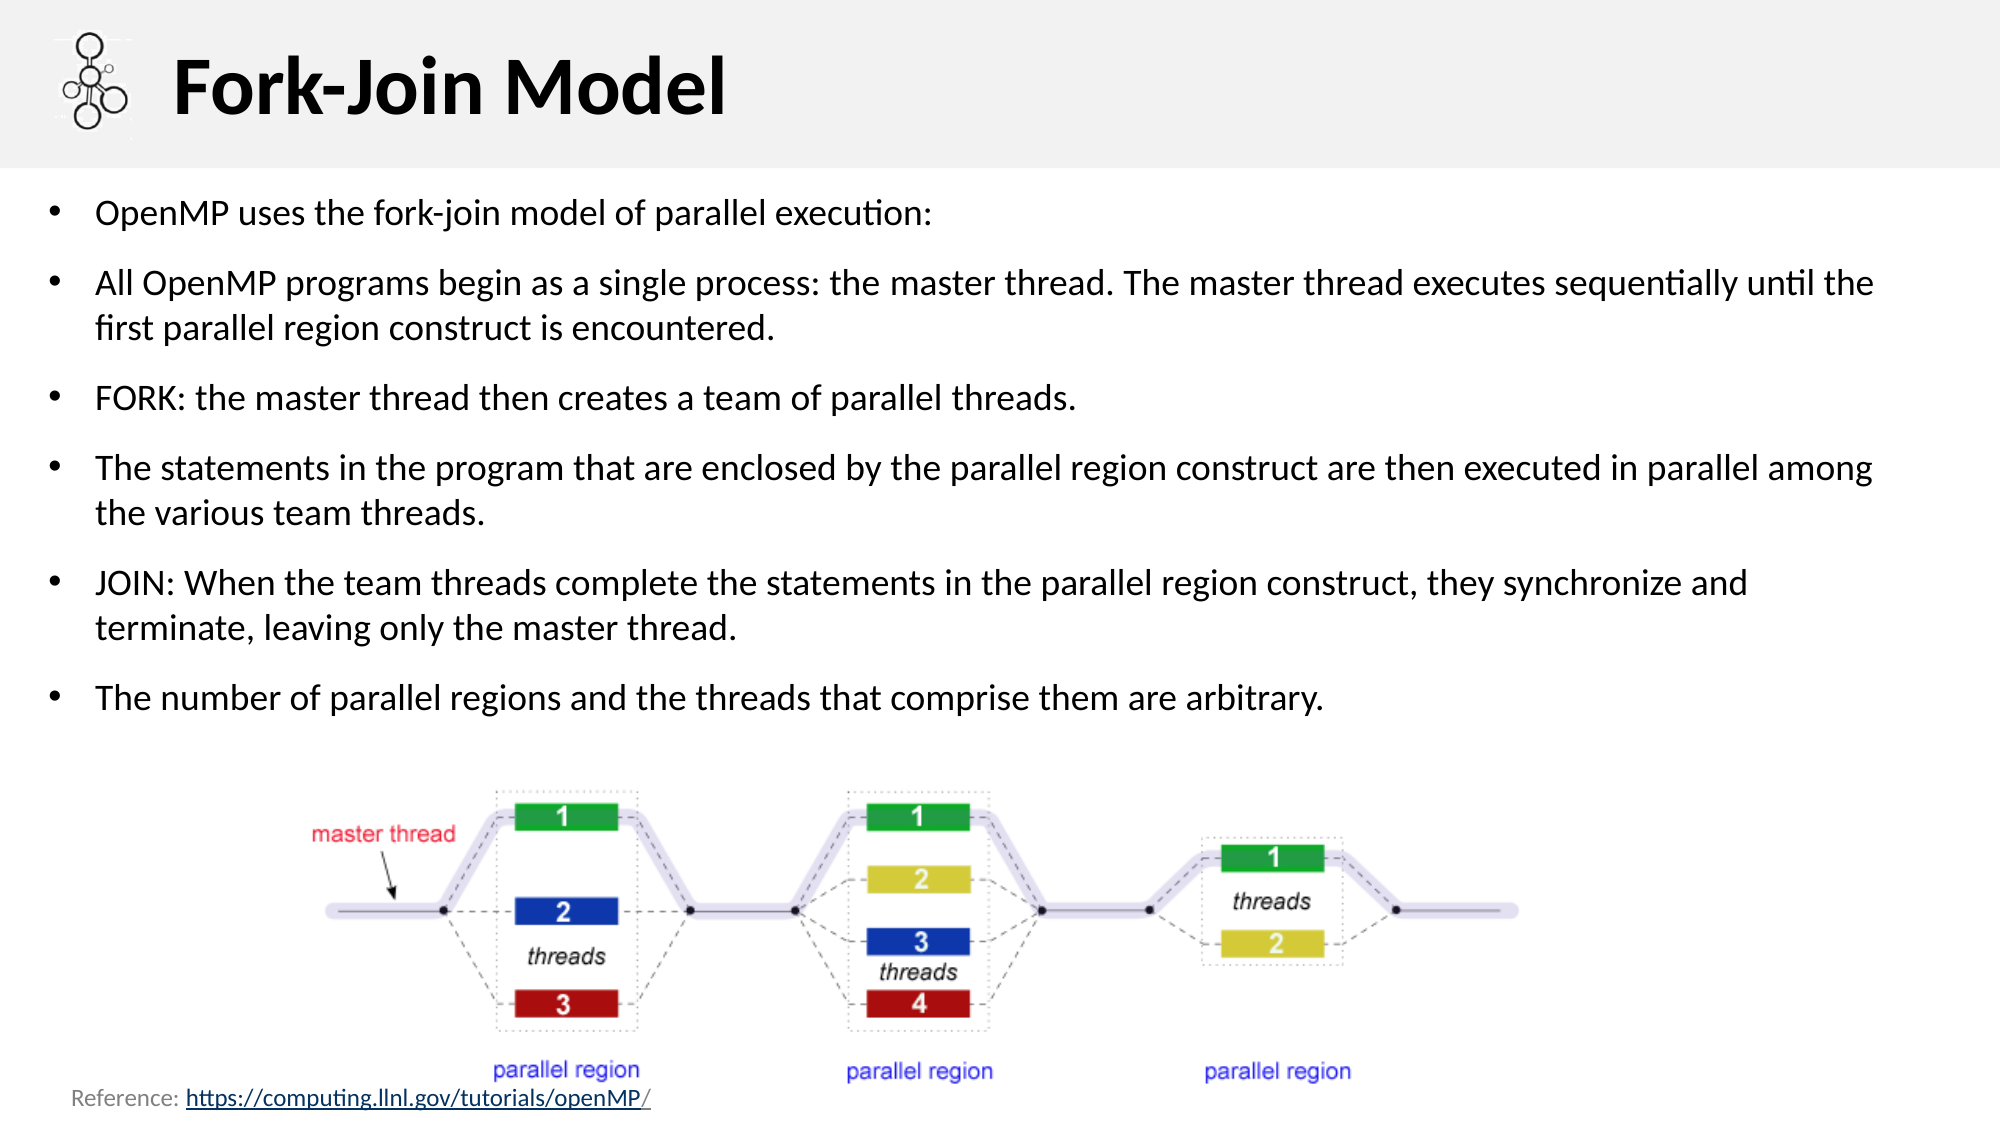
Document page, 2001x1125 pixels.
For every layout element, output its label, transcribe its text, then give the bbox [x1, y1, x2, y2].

picture [282, 743, 1533, 1098]
text_box [0, 0, 2000, 169]
picture [54, 27, 132, 141]
text_box OpenMP uses the fork-join model of parallel execution: All OpenMP programs begin as a single process: the master thread. The master thread executes sequentially until the first parallel region construct is encountered. FORK: the master thread then creates a team of parallel threads. The statements in the program that are enclosed by the parallel region construct are then executed in parallel among the various team threads. JOIN: When the team threads complete the statements in the parallel region construct, they synchronize and terminate, leaving only the master thread. The number of parallel regions and the threads that comprise them are arbitrary. [33, 180, 1898, 726]
text_box Reference: https://computing.llnl.gov/tutorials/openMP/ [56, 1074, 672, 1120]
text_box Fork-Join Model [158, 0, 1657, 141]
